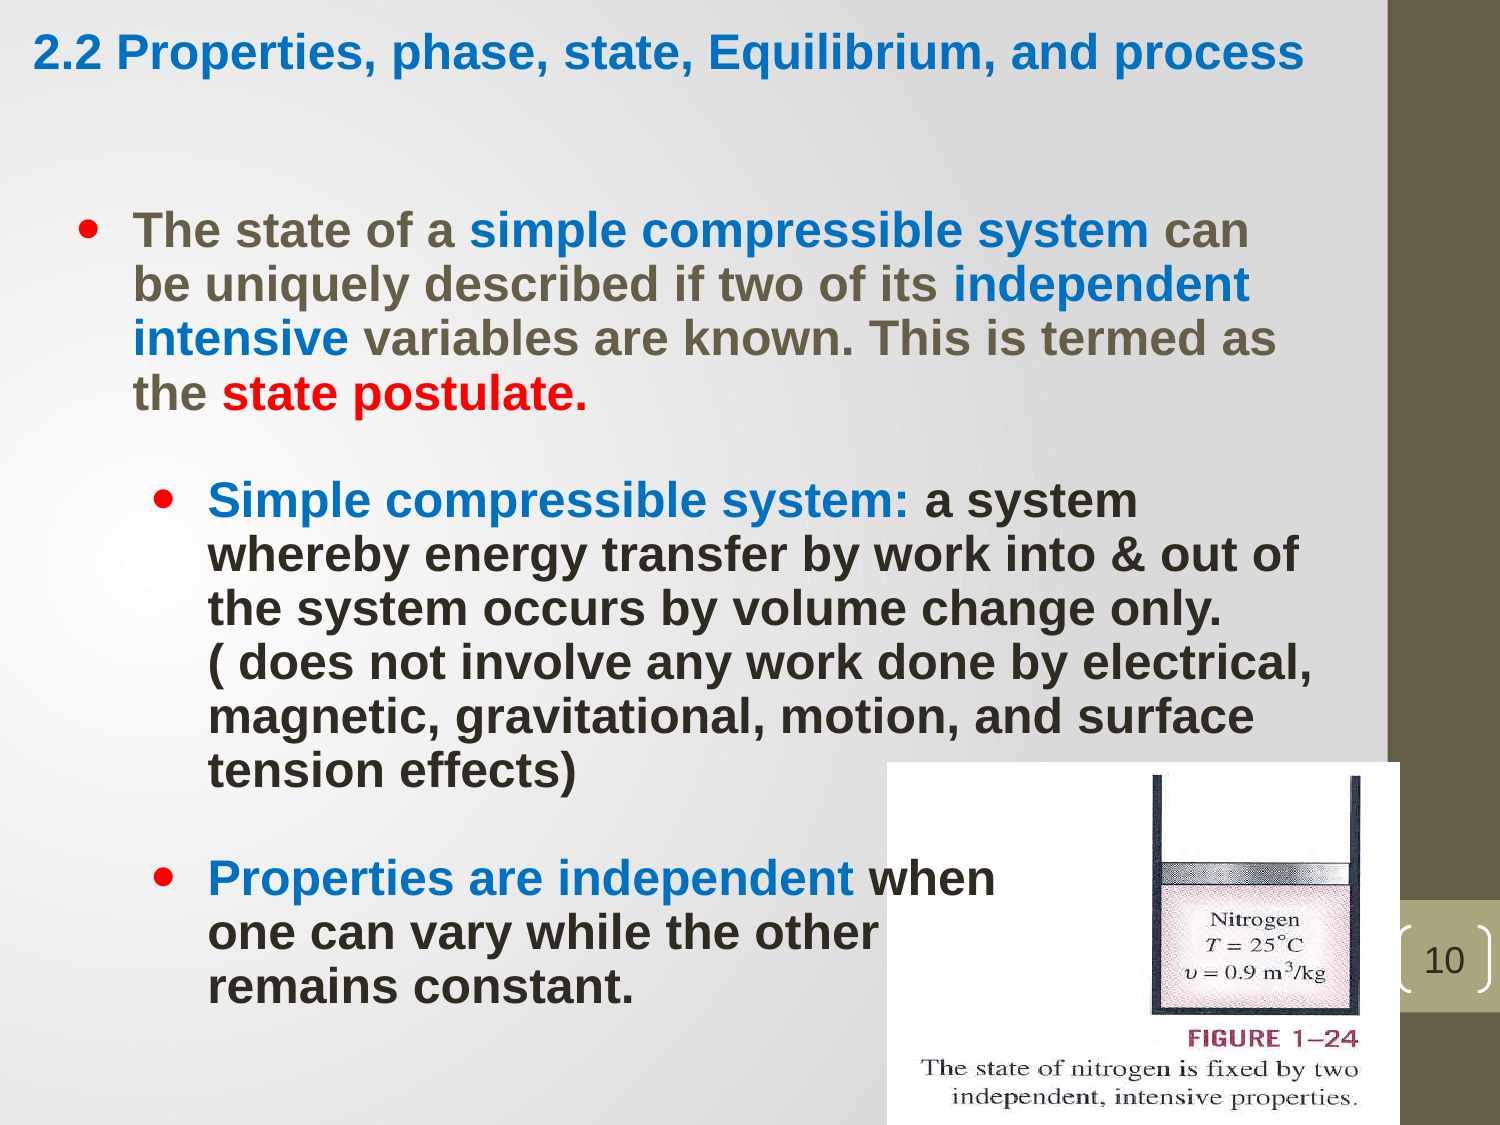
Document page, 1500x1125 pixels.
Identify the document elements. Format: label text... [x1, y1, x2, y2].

picture [886, 761, 1401, 1125]
text_box 2.2 Properties, phase, state, Equilibrium, and process [18, 11, 1322, 87]
text_box The state of a simple compressible system can be uniquely described if two of its independent intensive variables are known. This is termed as the state postulate. Simple compressible system: a system whereby energy transfer by work into & out of the system occurs by volume change only. ( does not involve any work done by electrical, magnetic, gravitational, motion, and surface tension effects) Properties are independent when one can vary while the other remains constant. [61, 137, 1334, 1022]
slide_number 10 [1411, 924, 1492, 994]
